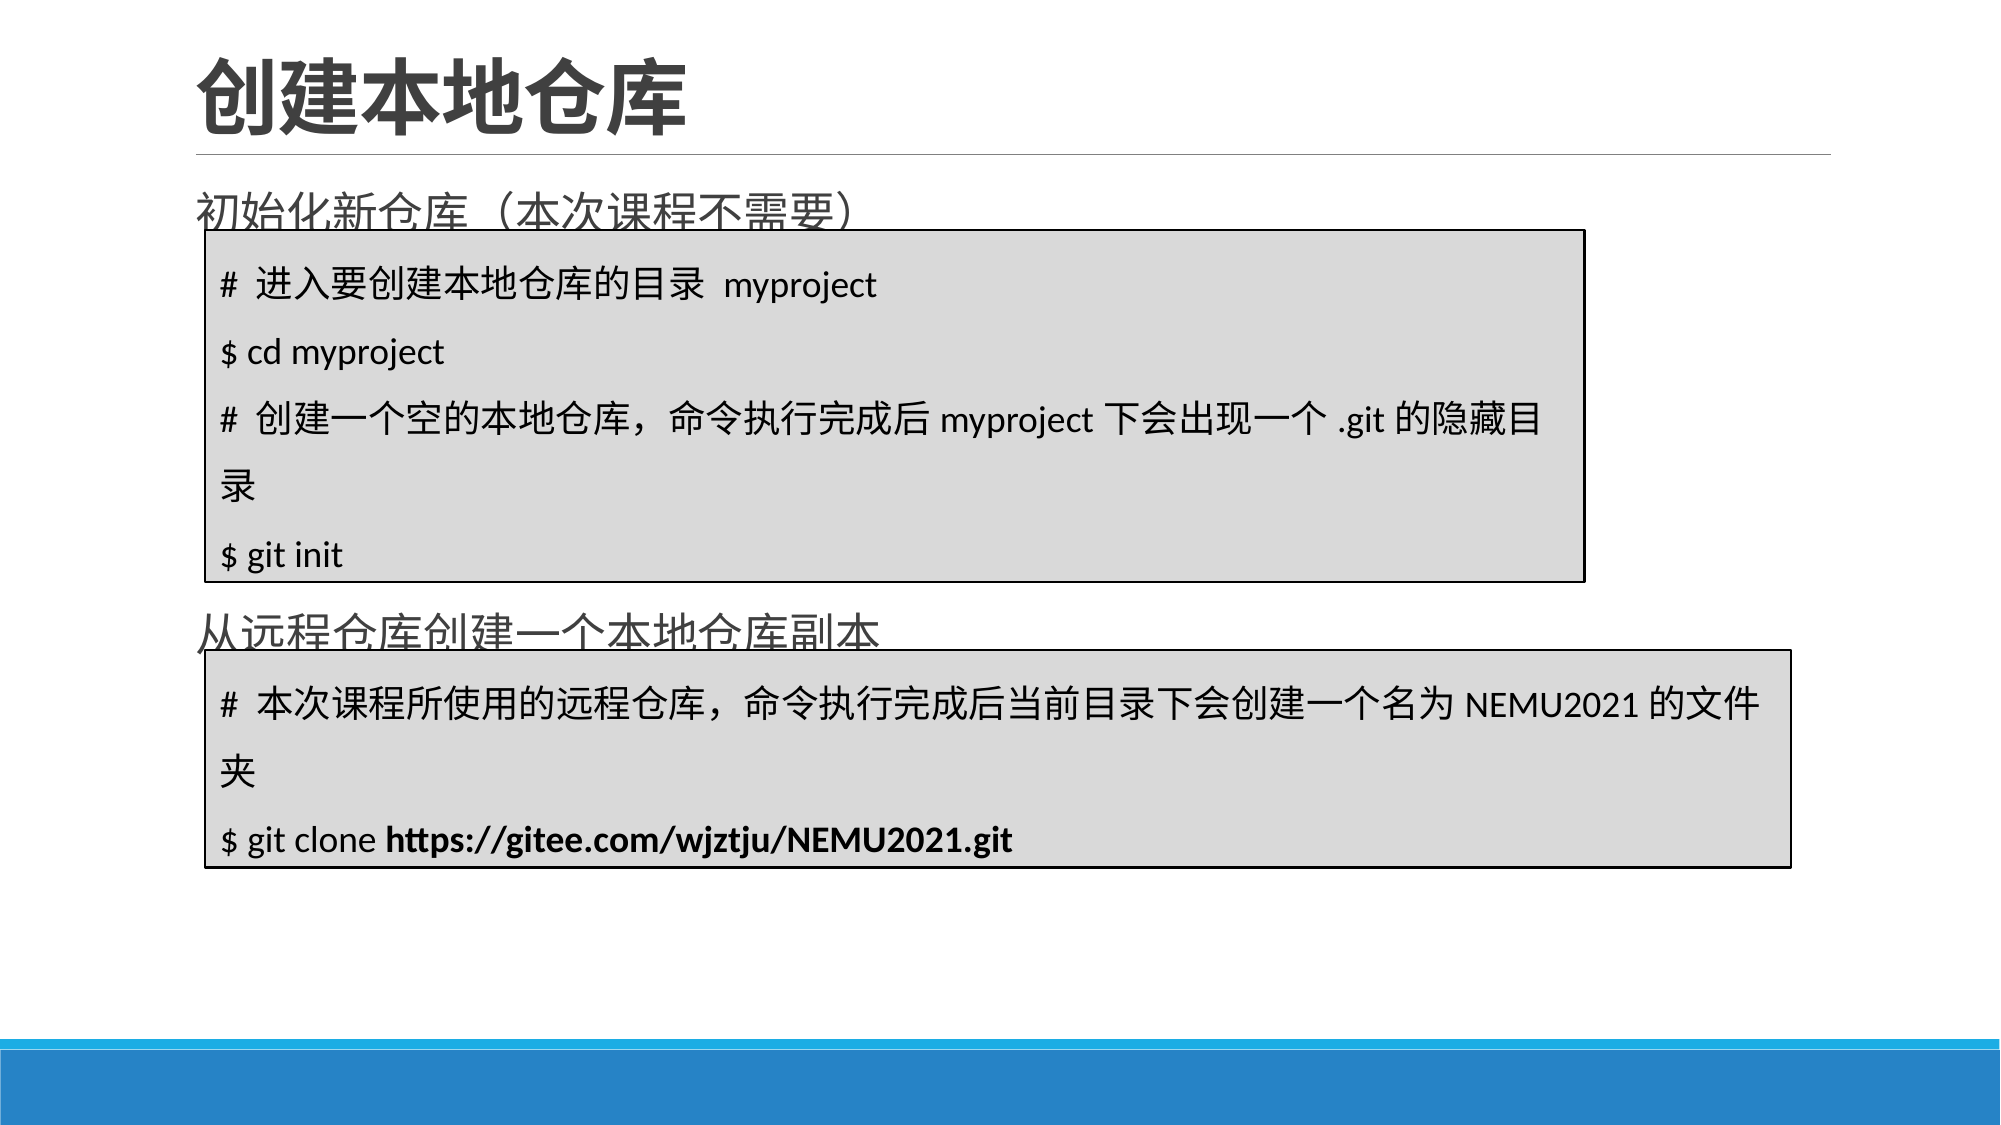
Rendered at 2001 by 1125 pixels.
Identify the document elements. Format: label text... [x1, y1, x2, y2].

title 创建本地仓库 [180, 47, 1830, 153]
text_box # 本次课程所使用的远程仓库，命令执行完成后当前目录下会创建一个名为NEMU2021的文件夹 $ git clone https://gitee.com/wjztju/NEMU2021.git [204, 649, 1792, 869]
list 初始化新仓库（本次课程不需要） 从远程仓库创建一个本地仓库副本 [180, 177, 1830, 1010]
text_box # 进入要创建本地仓库的目录 myproject $ cd myproject # 创建一个空的本地仓库，命令执行完成后myproject下会出现一个.git的隐藏目录 $ git init [204, 229, 1586, 583]
